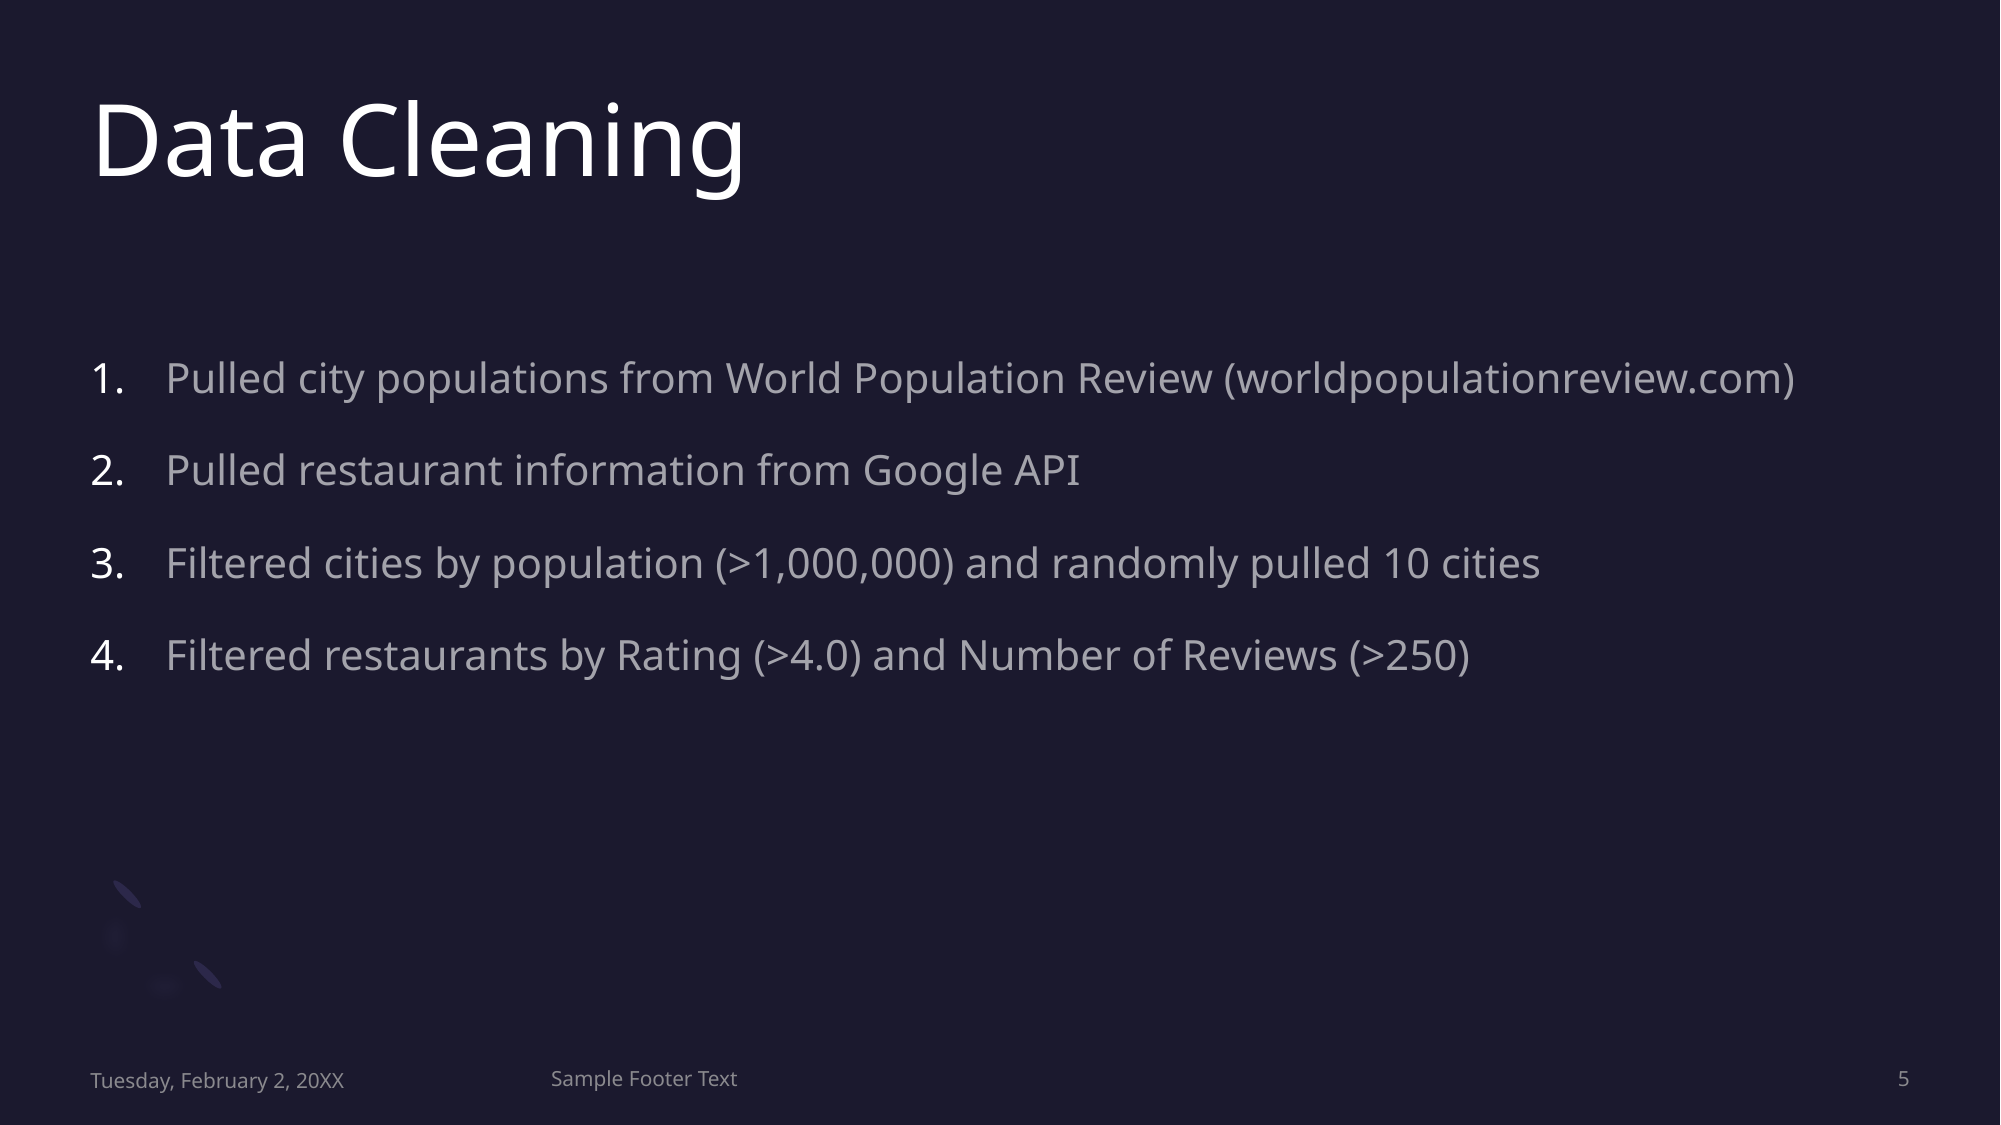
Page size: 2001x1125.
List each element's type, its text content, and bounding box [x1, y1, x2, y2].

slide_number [90, 1067, 522, 1093]
list Pulled city populations from World Population Review (worldpopulationreview.com) Pulled restaurant information from Google API Filtered cities by population (>1,000,000) and randomly pulled 10 cities Filtered restaurants by Rating (>4.0) and Number of Reviews (>250) [90, 346, 1910, 1000]
slide_number 5 [1632, 1067, 1910, 1093]
footer Sample Footer Text [551, 1067, 1598, 1093]
title Data Cleaning [90, 90, 1910, 309]
